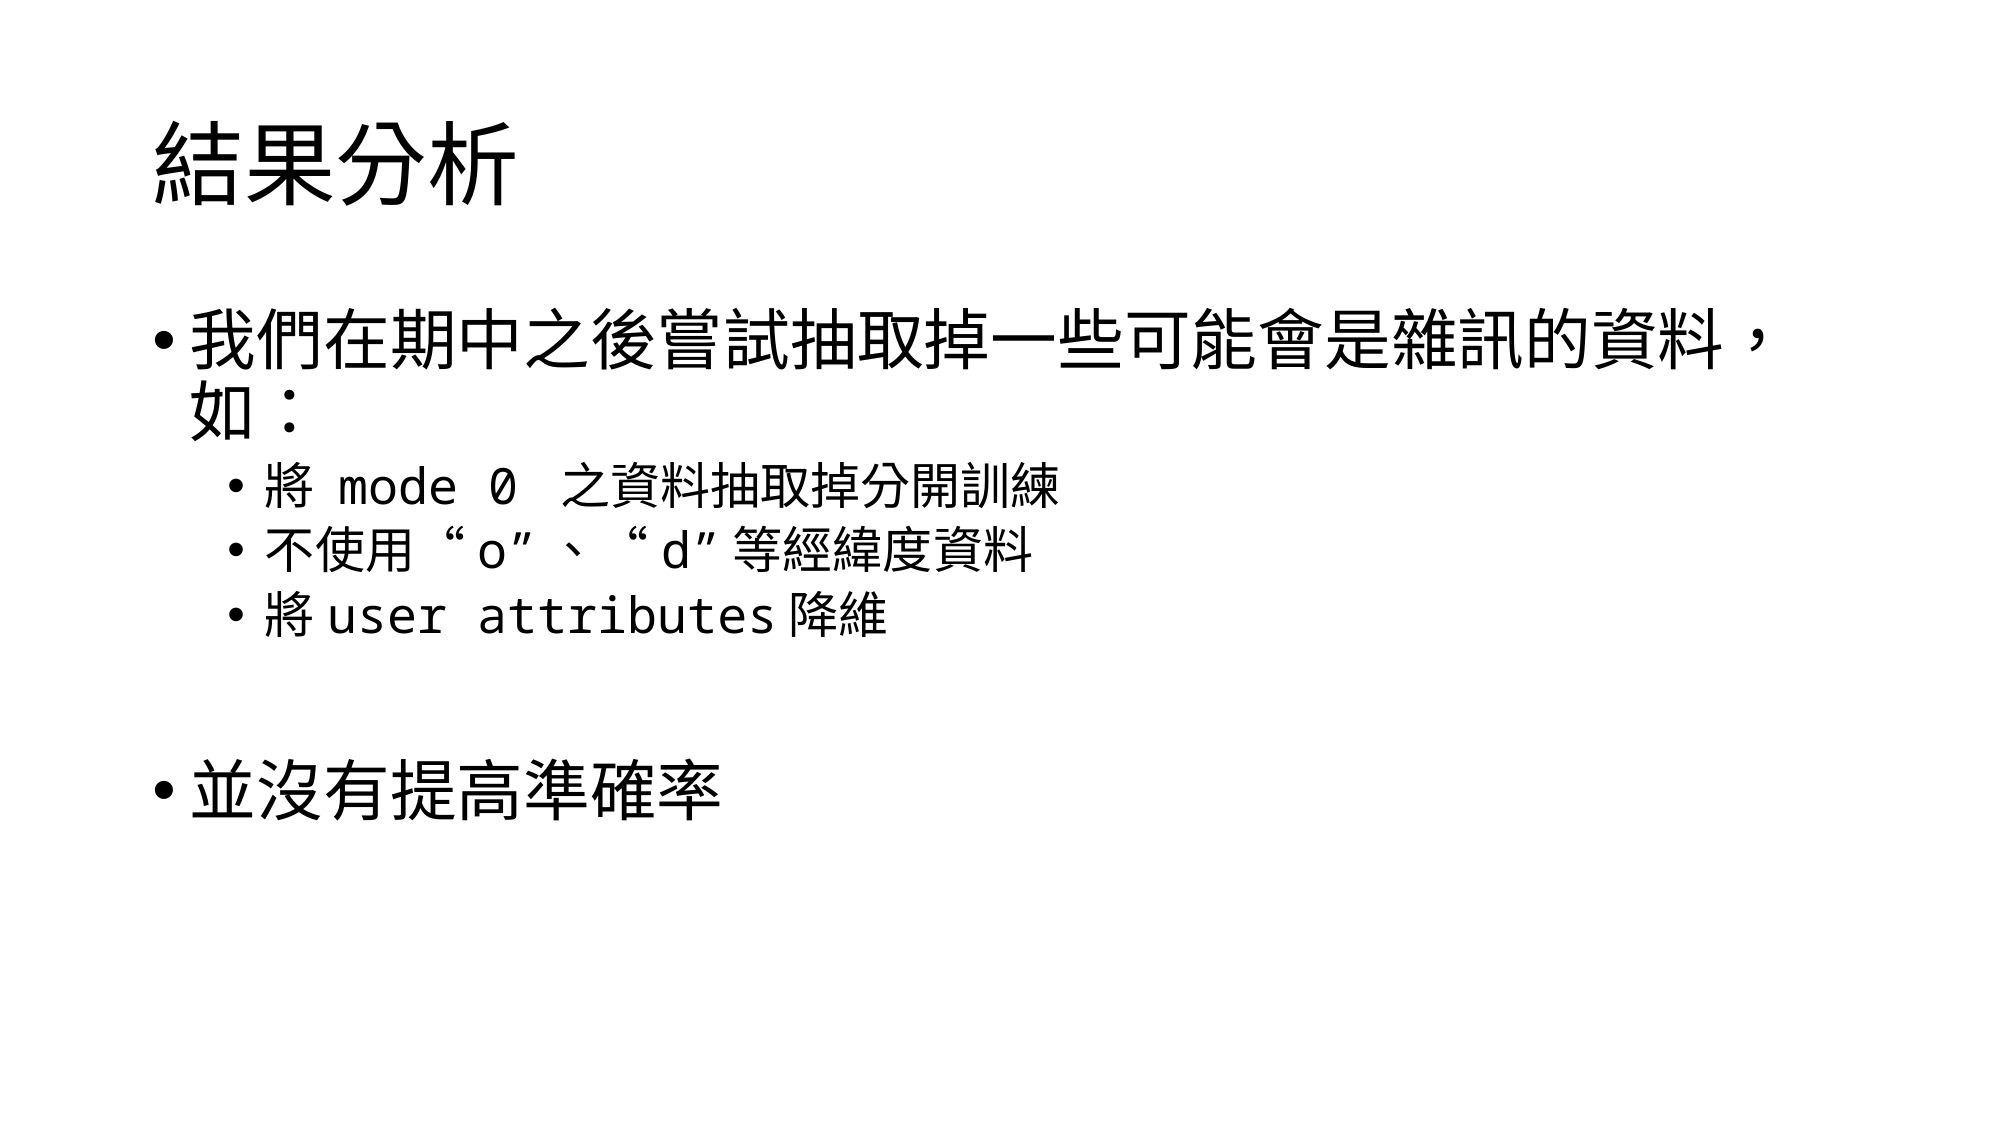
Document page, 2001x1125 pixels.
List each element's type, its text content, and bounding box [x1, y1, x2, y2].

list 我們在期中之後嘗試抽取掉一些可能會是雜訊的資料，如： 將 mode 0 之資料抽取掉分開訓練 不使用“o”、“d”等經緯度資料 將user attributes降維 並沒有提高準確率 [137, 299, 1863, 1014]
title 結果分析 [137, 59, 1863, 278]
